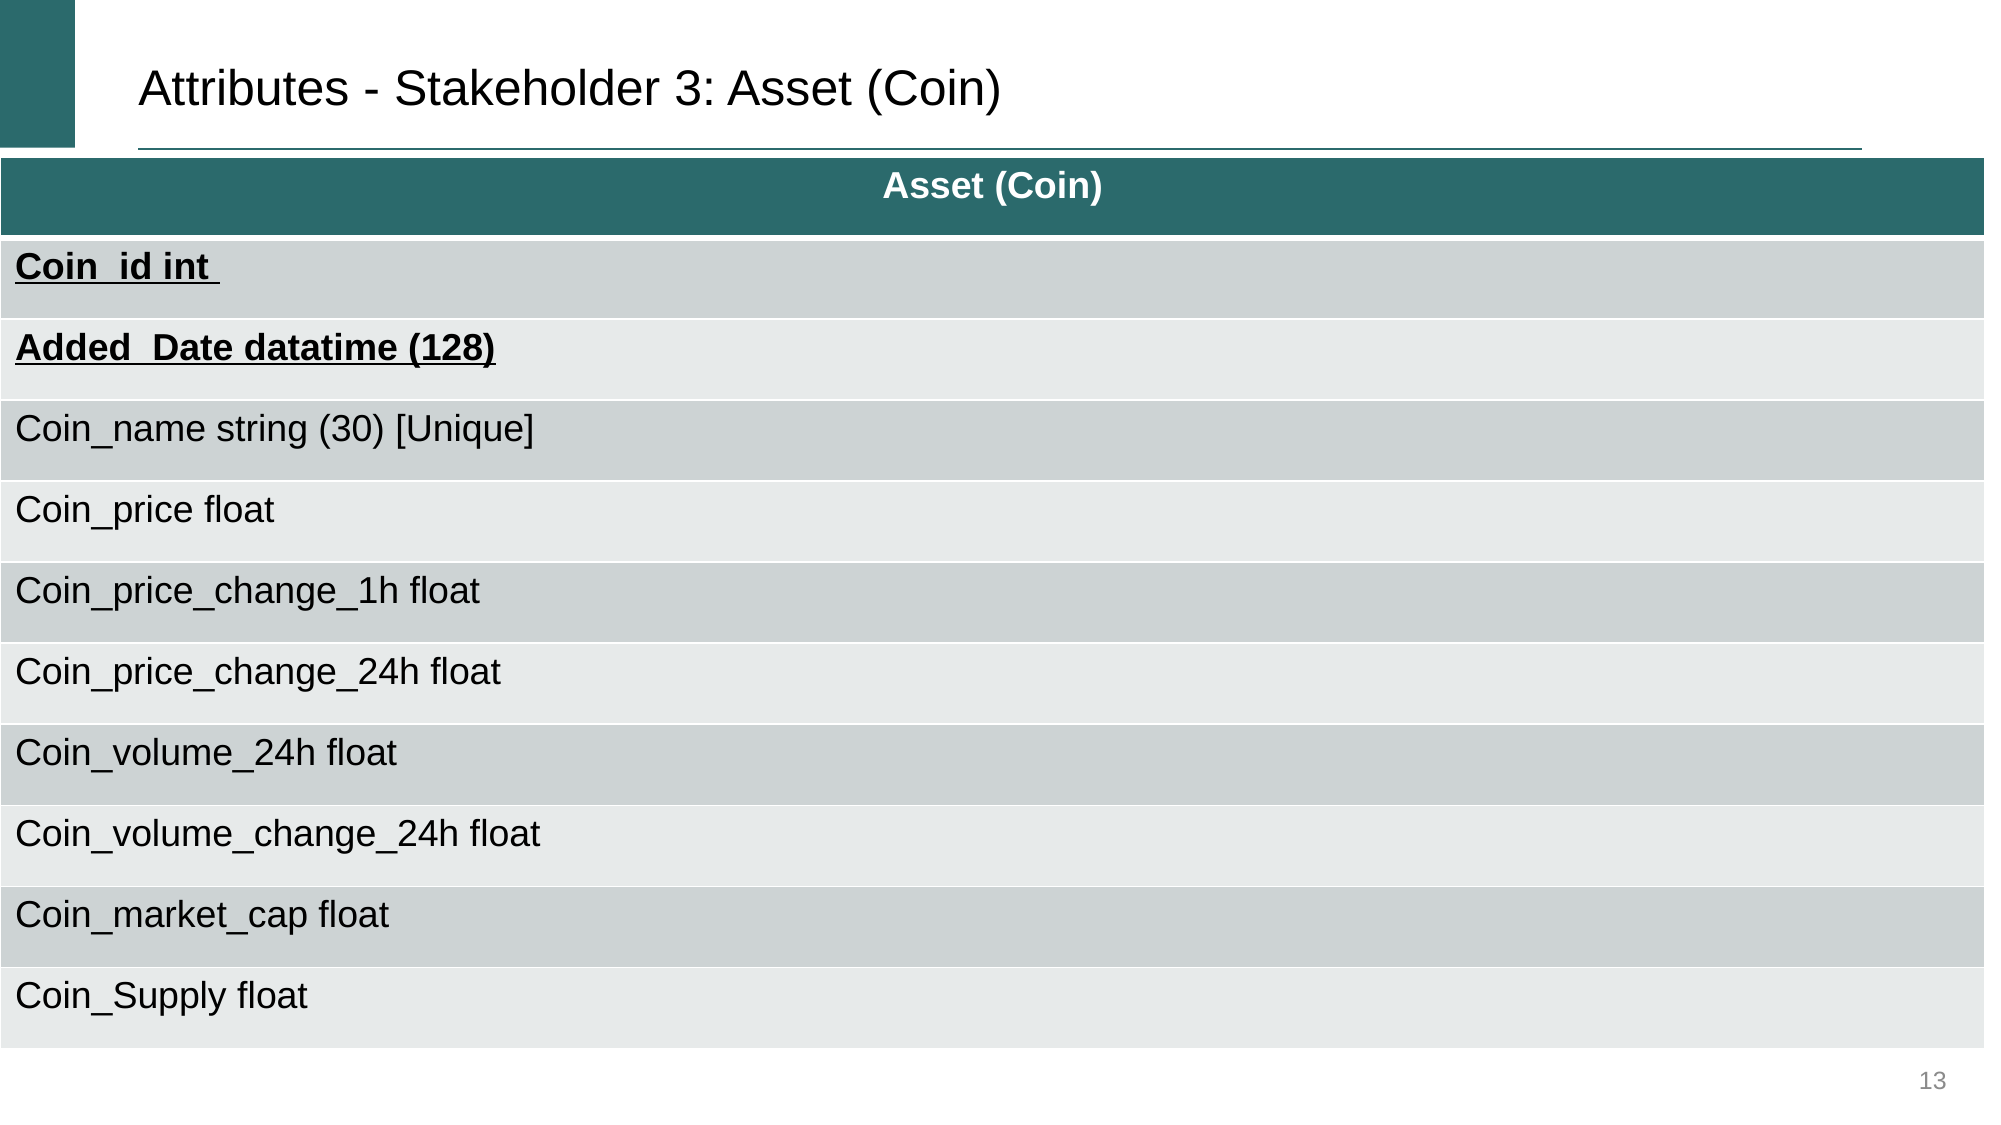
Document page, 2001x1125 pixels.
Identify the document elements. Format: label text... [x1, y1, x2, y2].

table_cell Coin_market_cap float [1, 887, 1984, 967]
table_cell Coin_id int [1, 241, 1984, 318]
table_cell Coin_volume_change_24h float [1, 806, 1984, 886]
slide_number 13 [1511, 1049, 1962, 1103]
table_cell Coin_Supply float [1, 968, 1984, 1048]
table_cell Added_Date datatime (128) [1, 320, 1984, 399]
table_cell Coin_name string (30) [Unique] [1, 401, 1984, 480]
table_cell Coin_price_change_24h float [1, 644, 1984, 723]
table_cell Coin_volume_24h float [1, 725, 1984, 805]
table_cell Coin_price float [1, 482, 1984, 561]
table_header Asset (Coin) [1, 158, 1984, 235]
title Attributes - Stakeholder 3: Asset (Coin) [138, 1, 1866, 156]
table_cell Coin_price_change_1h float [1, 563, 1984, 642]
